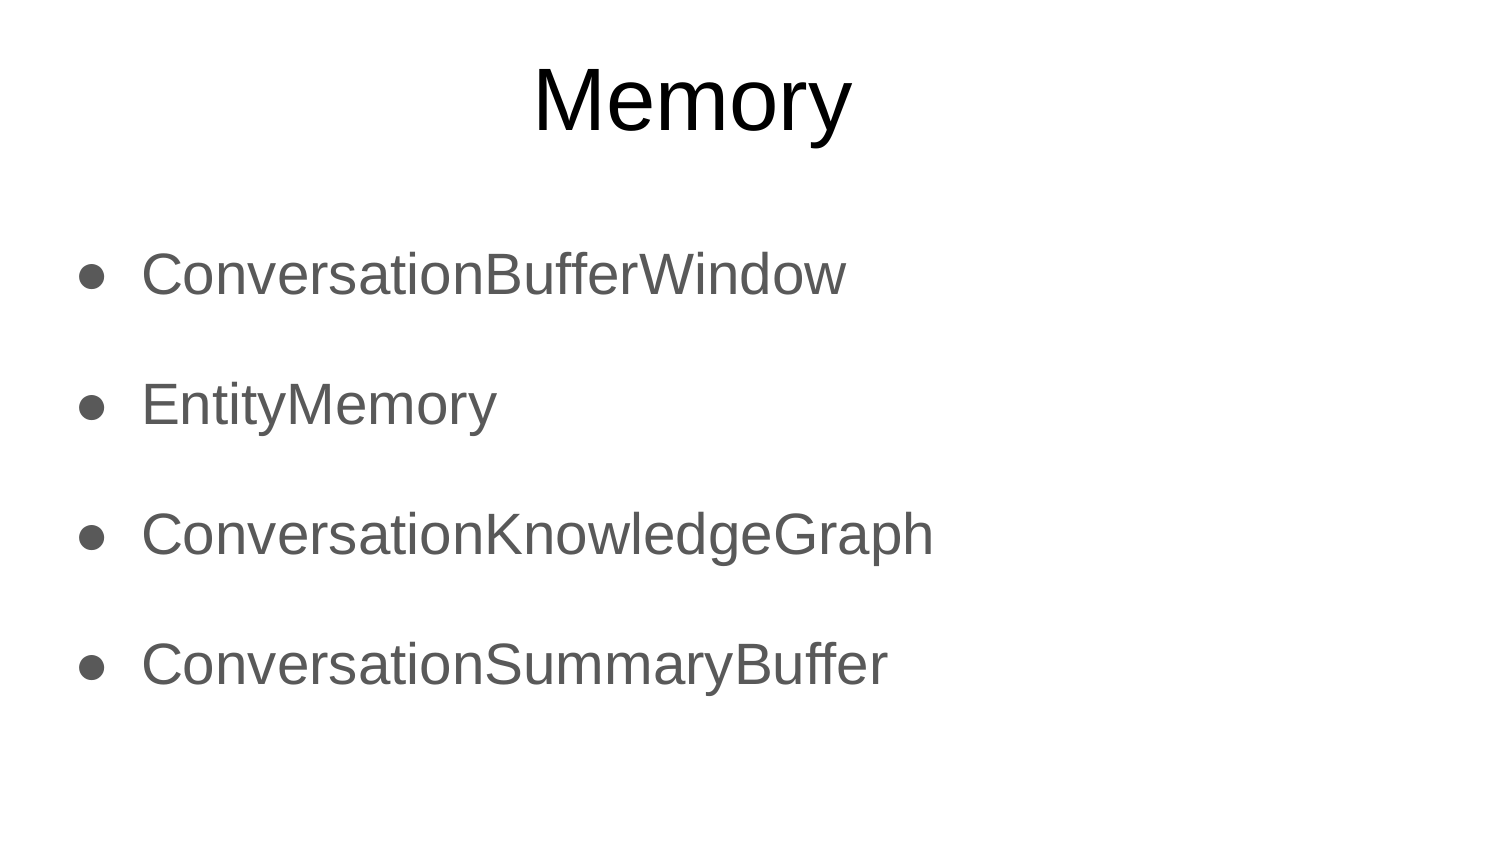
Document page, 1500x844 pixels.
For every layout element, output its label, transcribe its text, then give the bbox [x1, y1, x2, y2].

title Memory [51, 34, 1334, 165]
subtitle ConversationBufferWindow EntityMemory ConversationKnowledgeGraph ConversationSummaryBuffer [51, 226, 1449, 721]
